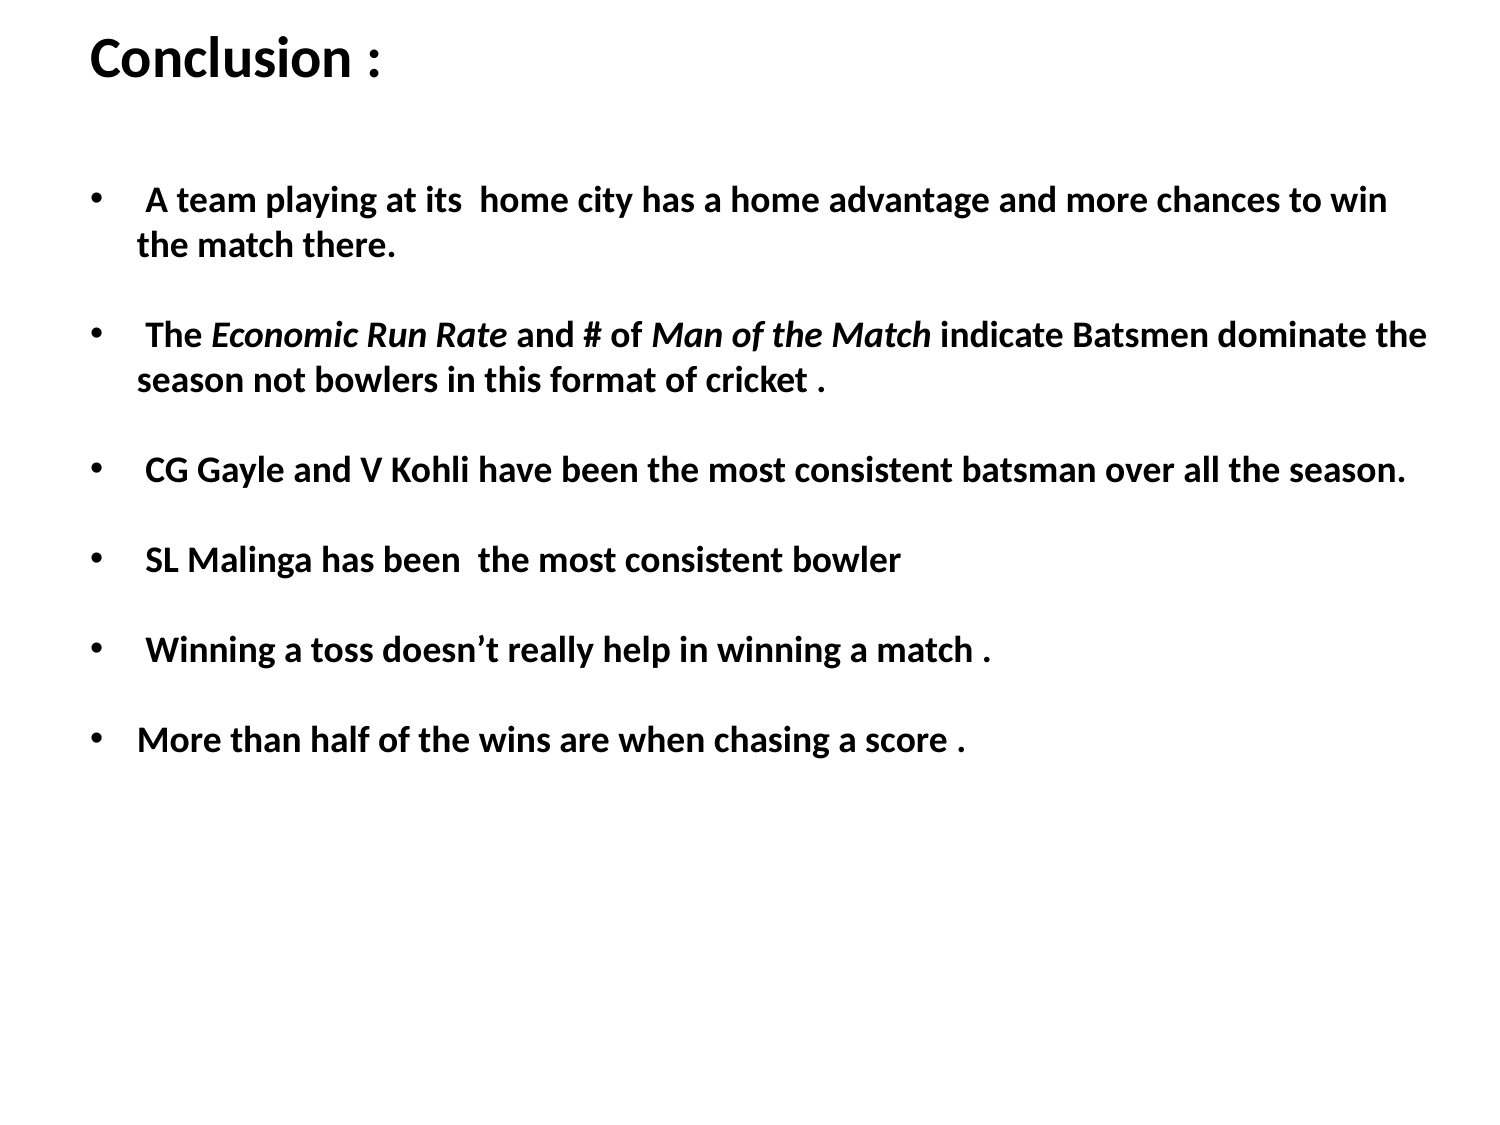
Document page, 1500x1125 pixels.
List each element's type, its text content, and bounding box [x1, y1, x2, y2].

text_box A team playing at its home city has a home advantage and more chances to win the match there. The Economic Run Rate and # of Man of the Match indicate Batsmen dominate the season not bowlers in this format of cricket . CG Gayle and V Kohli have been the most consistent batsman over all the season. SL Malinga has been the most consistent bowler Winning a toss doesn’t really help in winning a match . More than half of the wins are when chasing a score . [75, 167, 1450, 1056]
text_box Conclusion : [74, 0, 1438, 151]
